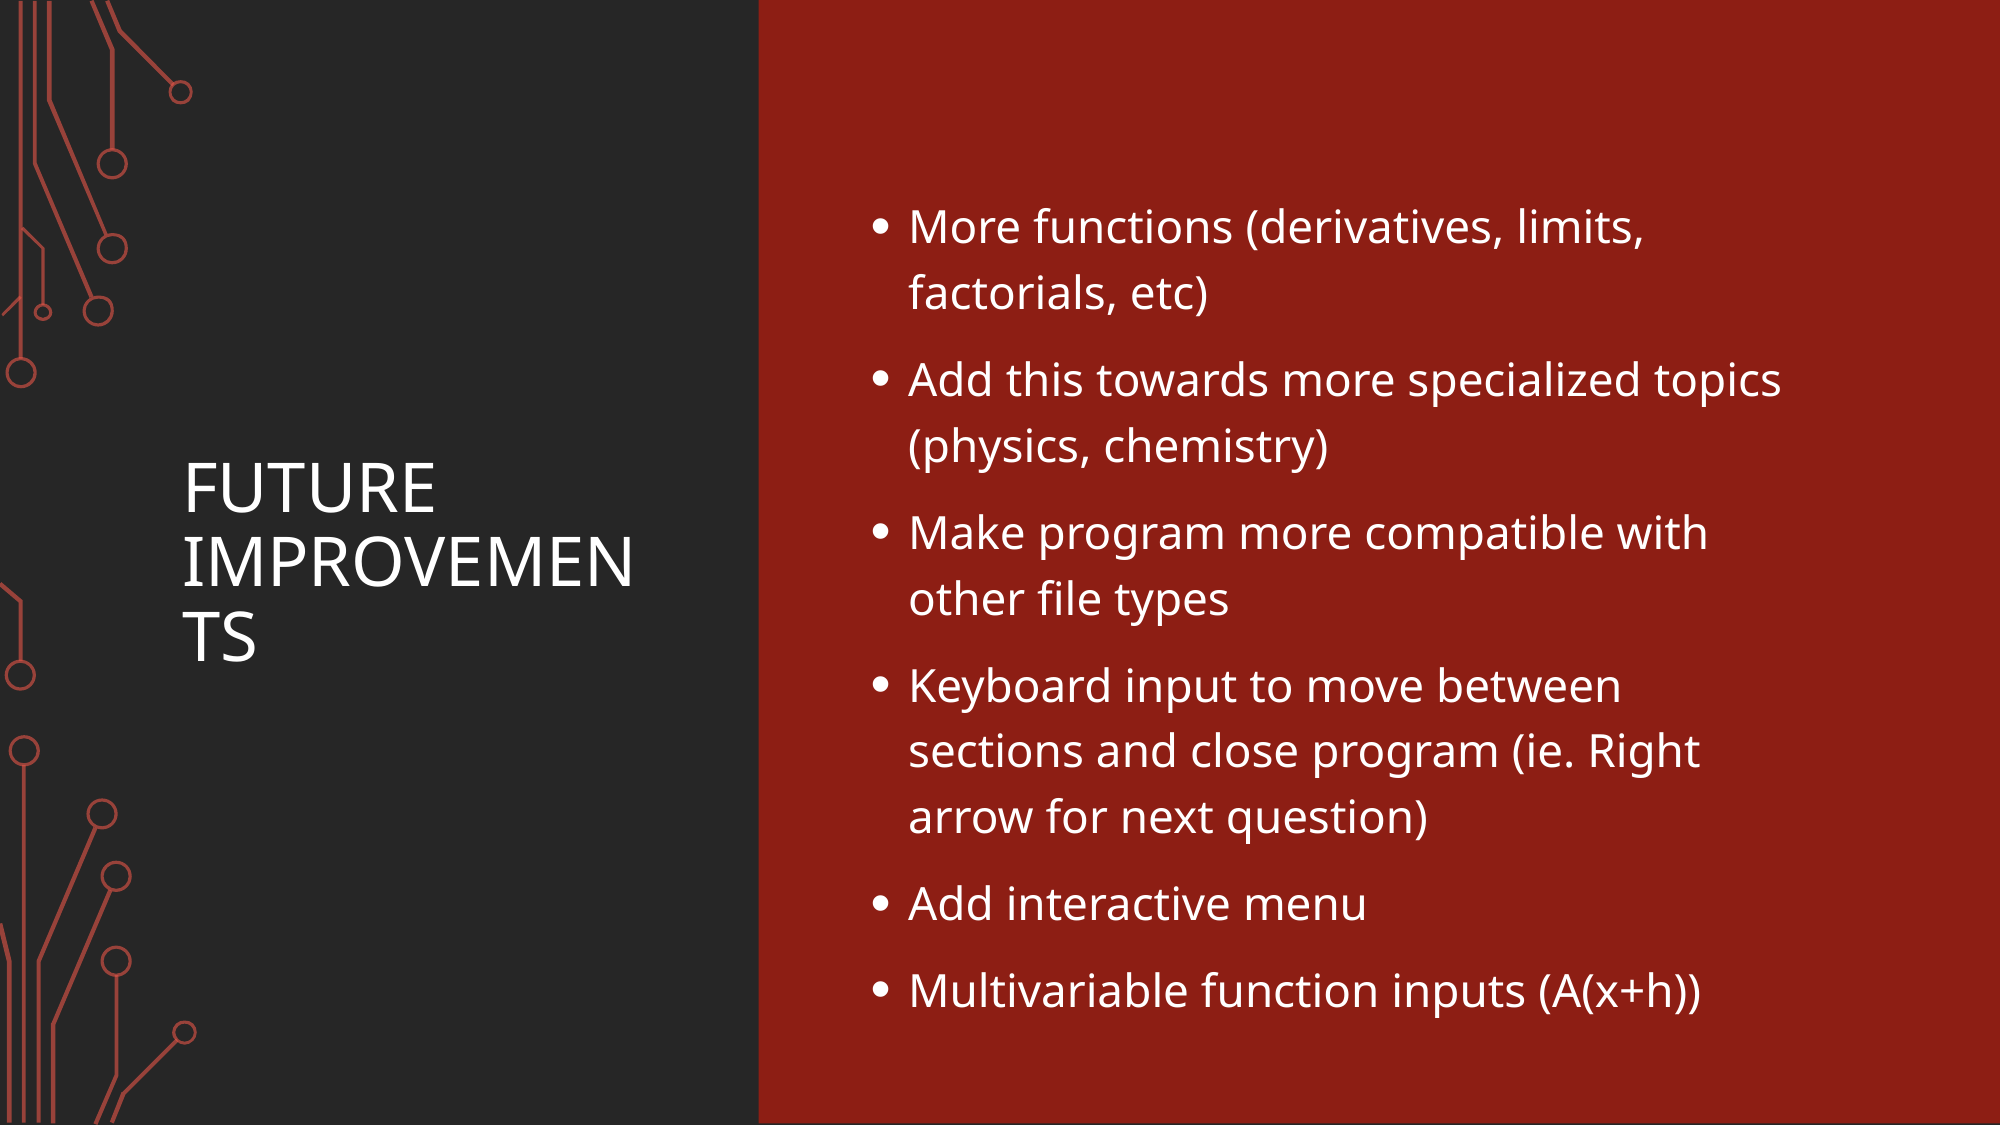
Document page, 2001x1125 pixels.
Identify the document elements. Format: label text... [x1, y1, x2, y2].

text_box [199, 0, 2000, 1125]
list More functions (derivatives, limits, factorials, etc) Add this towards more specialized topics (physics, chemistry) Make program more compatible with other file types Keyboard input to move between sections and close program (ie. Right arrow for next question) Add interactive menu Multivariable function inputs (A(x+h)) [855, 179, 1813, 950]
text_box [0, 0, 199, 1125]
title Future Improvements [199, 179, 670, 950]
text_box [758, 0, 2000, 1124]
